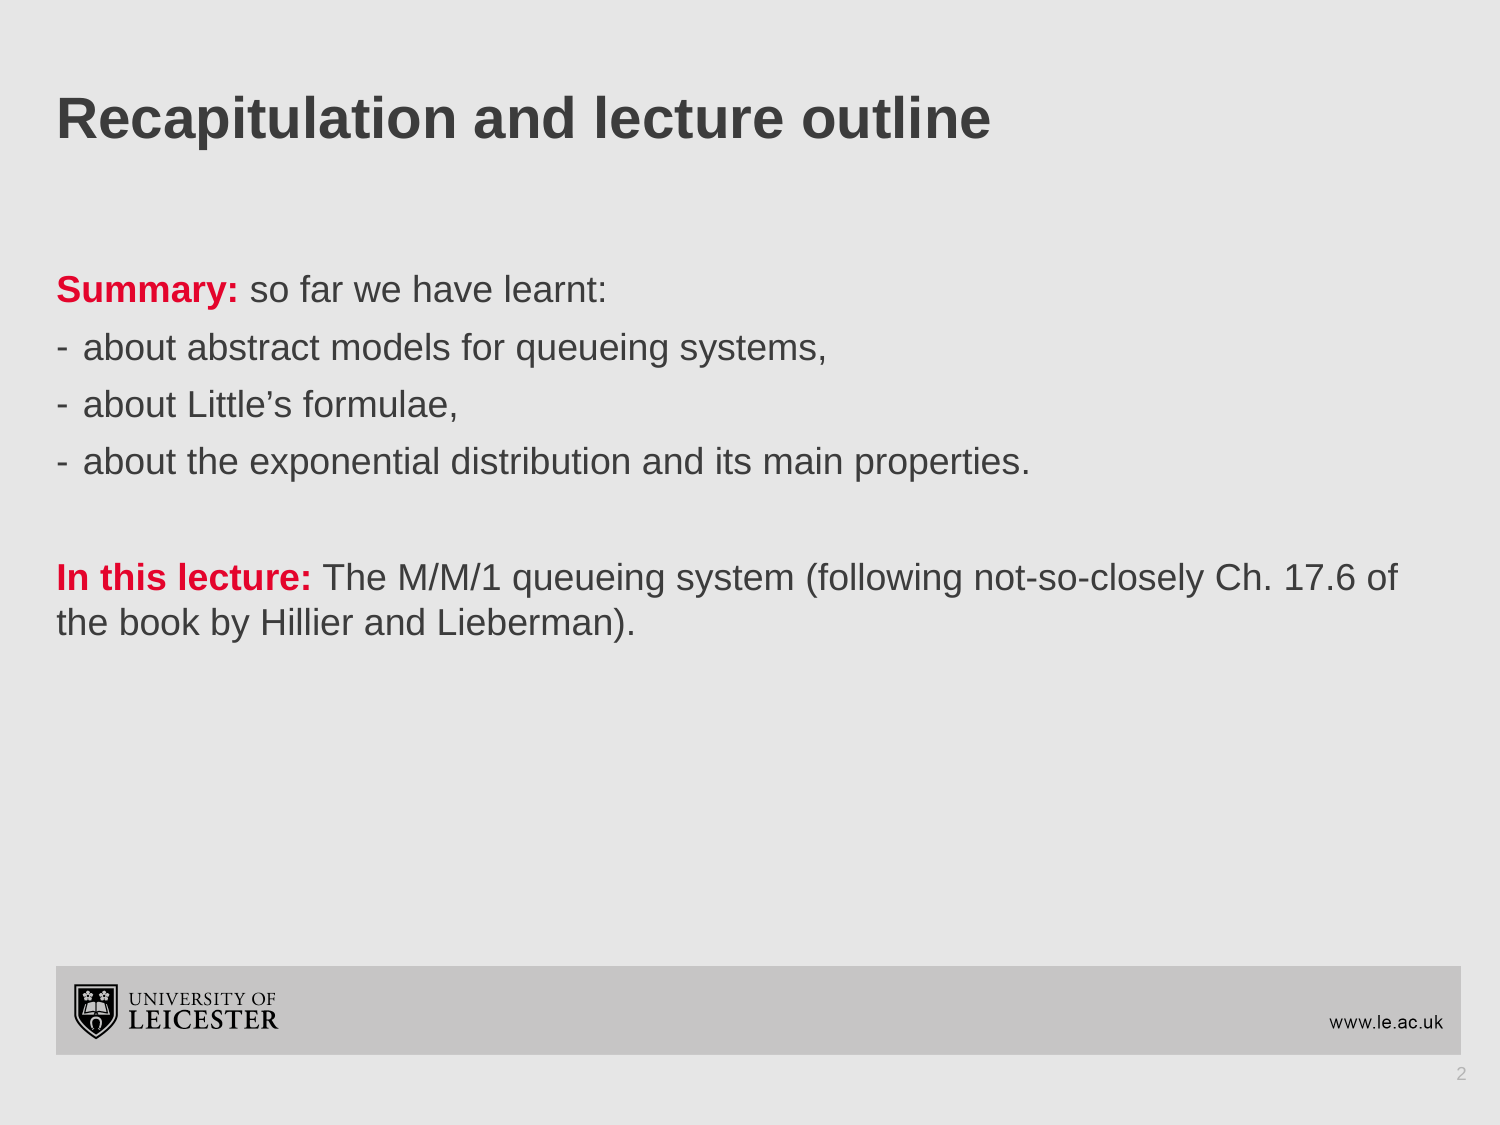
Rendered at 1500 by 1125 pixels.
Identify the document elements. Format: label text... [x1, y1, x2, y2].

slide_number 2 [1144, 1042, 1482, 1103]
list Summary: so far we have learnt: about abstract models for queueing systems, about Little’s formulae, about the exponential distribution and its main properties. In this lecture: The M/M/1 queueing system (following not-so-closely Ch. 17.6 of the book by Hillier and Lieberman). [56, 200, 1442, 870]
title Recapitulation and lecture outline [56, 80, 1442, 151]
picture [56, 966, 1461, 1055]
